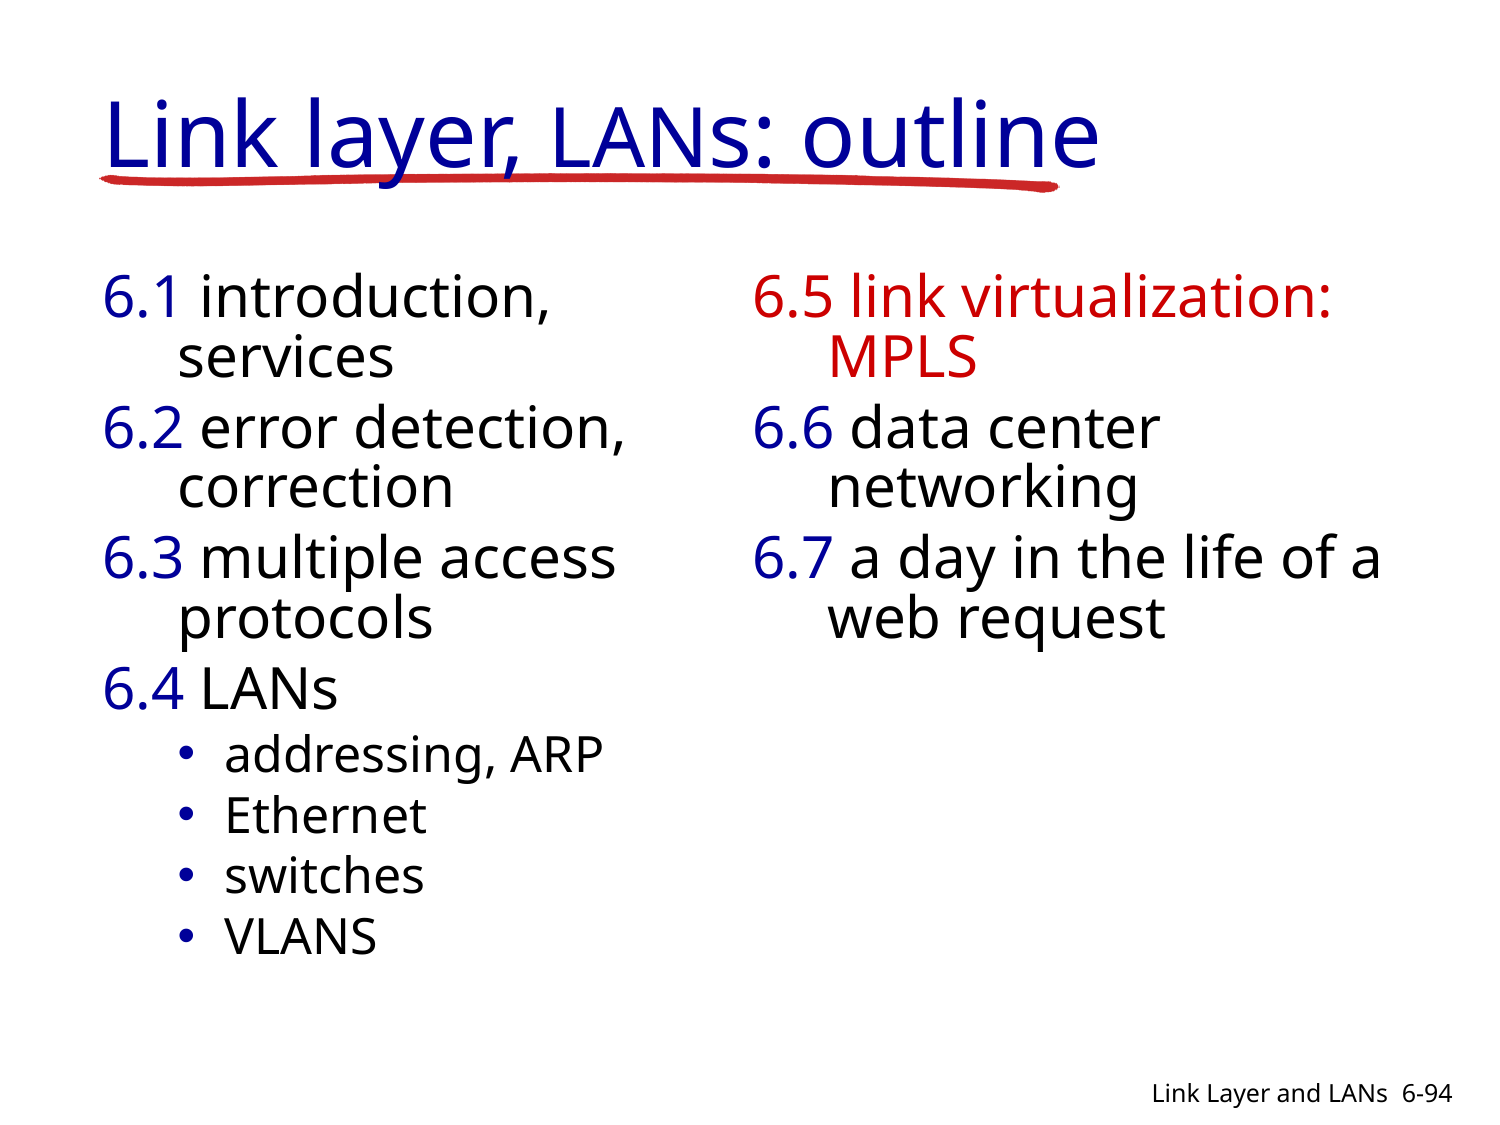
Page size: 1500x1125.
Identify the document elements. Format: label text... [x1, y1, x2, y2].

slide_number 6-94 [1387, 1069, 1478, 1115]
list 6.1 introduction, services 6.2 error detection, correction 6.3 multiple access protocols 6.4 LANs addressing, ARP Ethernet switches VLANS [87, 262, 731, 1025]
title Link layer, LANs: outline [87, 37, 1363, 225]
picture [94, 168, 1071, 198]
list 6.5 link virtualization: MPLS 6.6 data center networking 6.7 a day in the life of a web request [737, 262, 1403, 1025]
footer Link Layer and LANs [1045, 1069, 1404, 1110]
